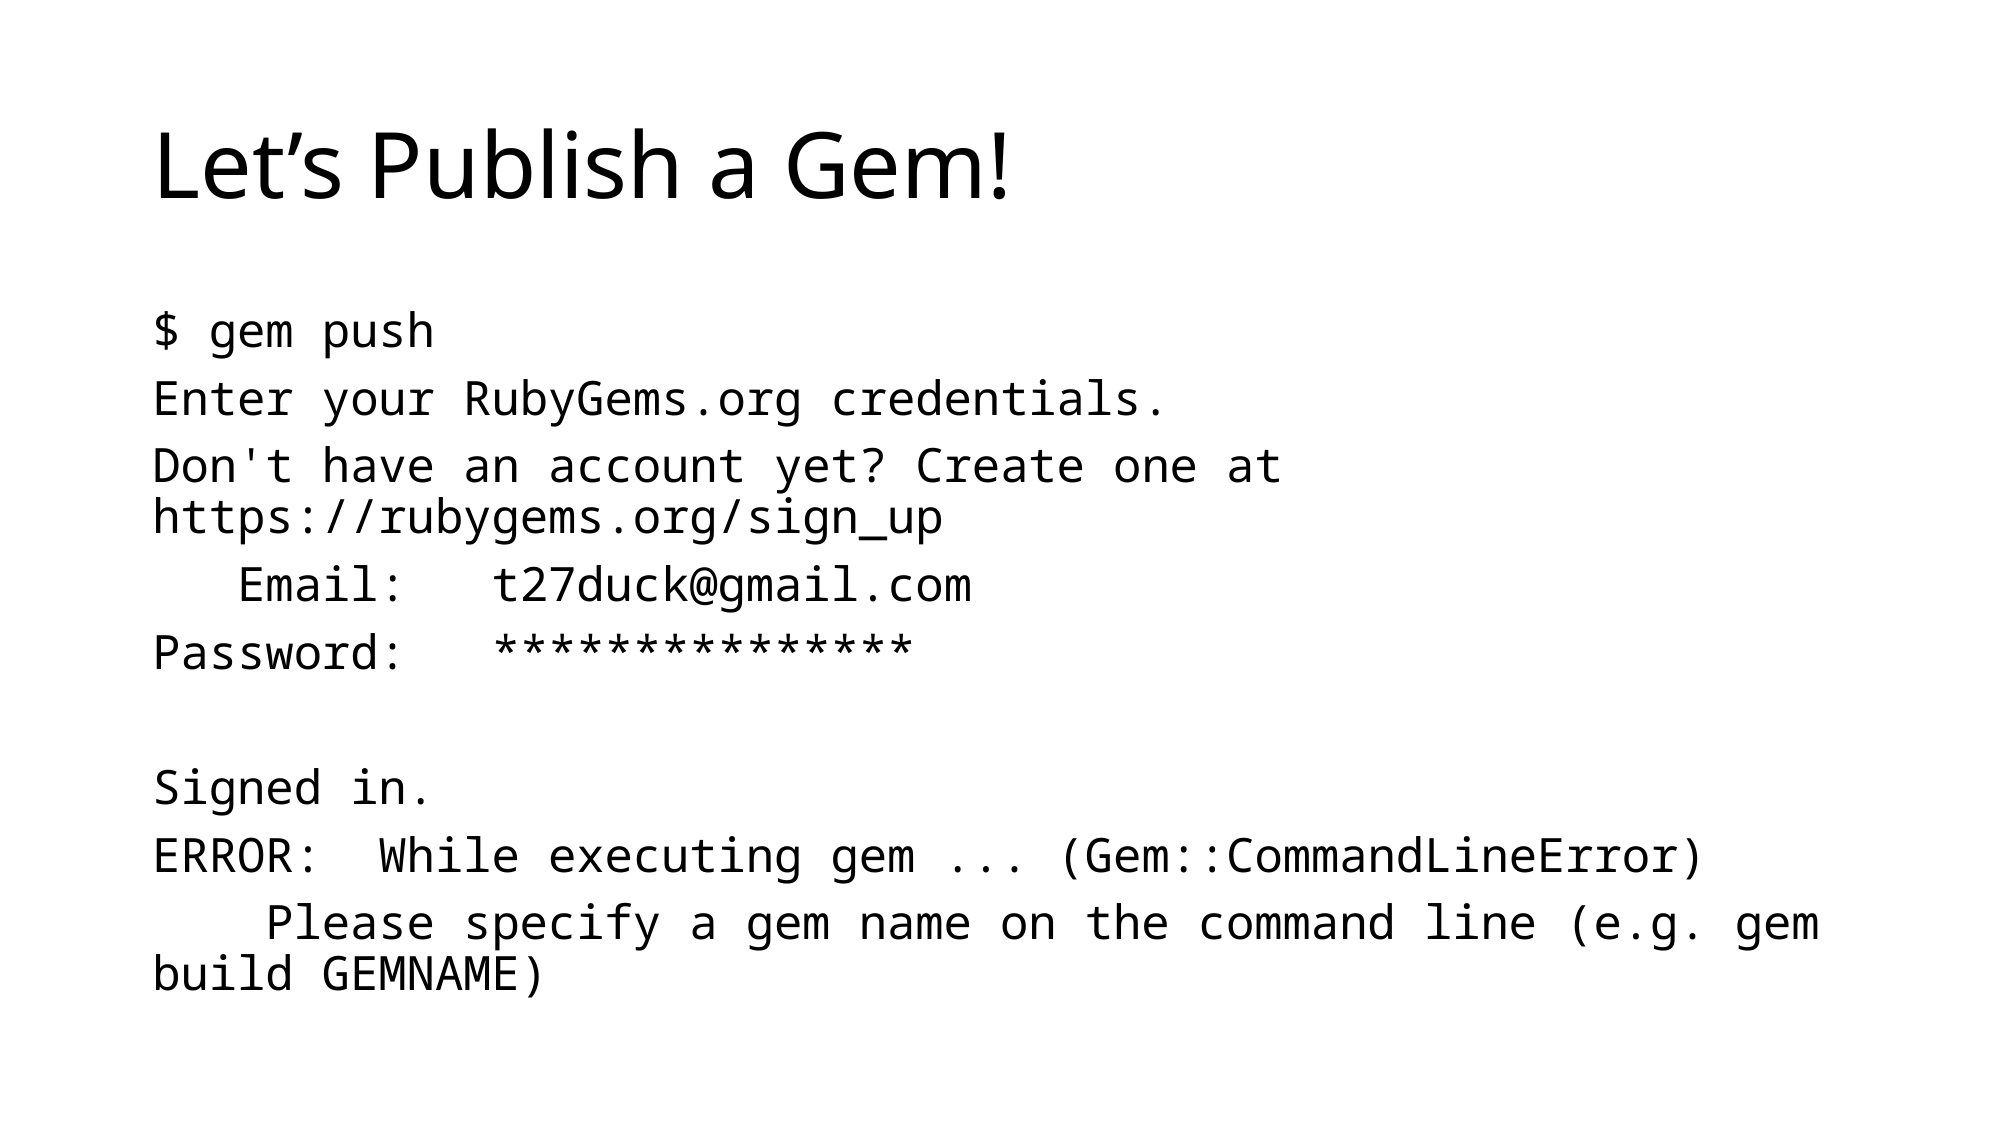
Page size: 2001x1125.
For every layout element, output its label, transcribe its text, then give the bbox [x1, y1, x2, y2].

list $ gem push Enter your RubyGems.org credentials. Don't have an account yet? Create one at https://rubygems.org/sign_up Email: t27duck@gmail.com Password: *************** Signed in. ERROR: While executing gem ... (Gem::CommandLineError) Please specify a gem name on the command line (e.g. gem build GEMNAME) [137, 299, 1863, 1014]
title Let’s Publish a Gem! [137, 59, 1863, 278]
